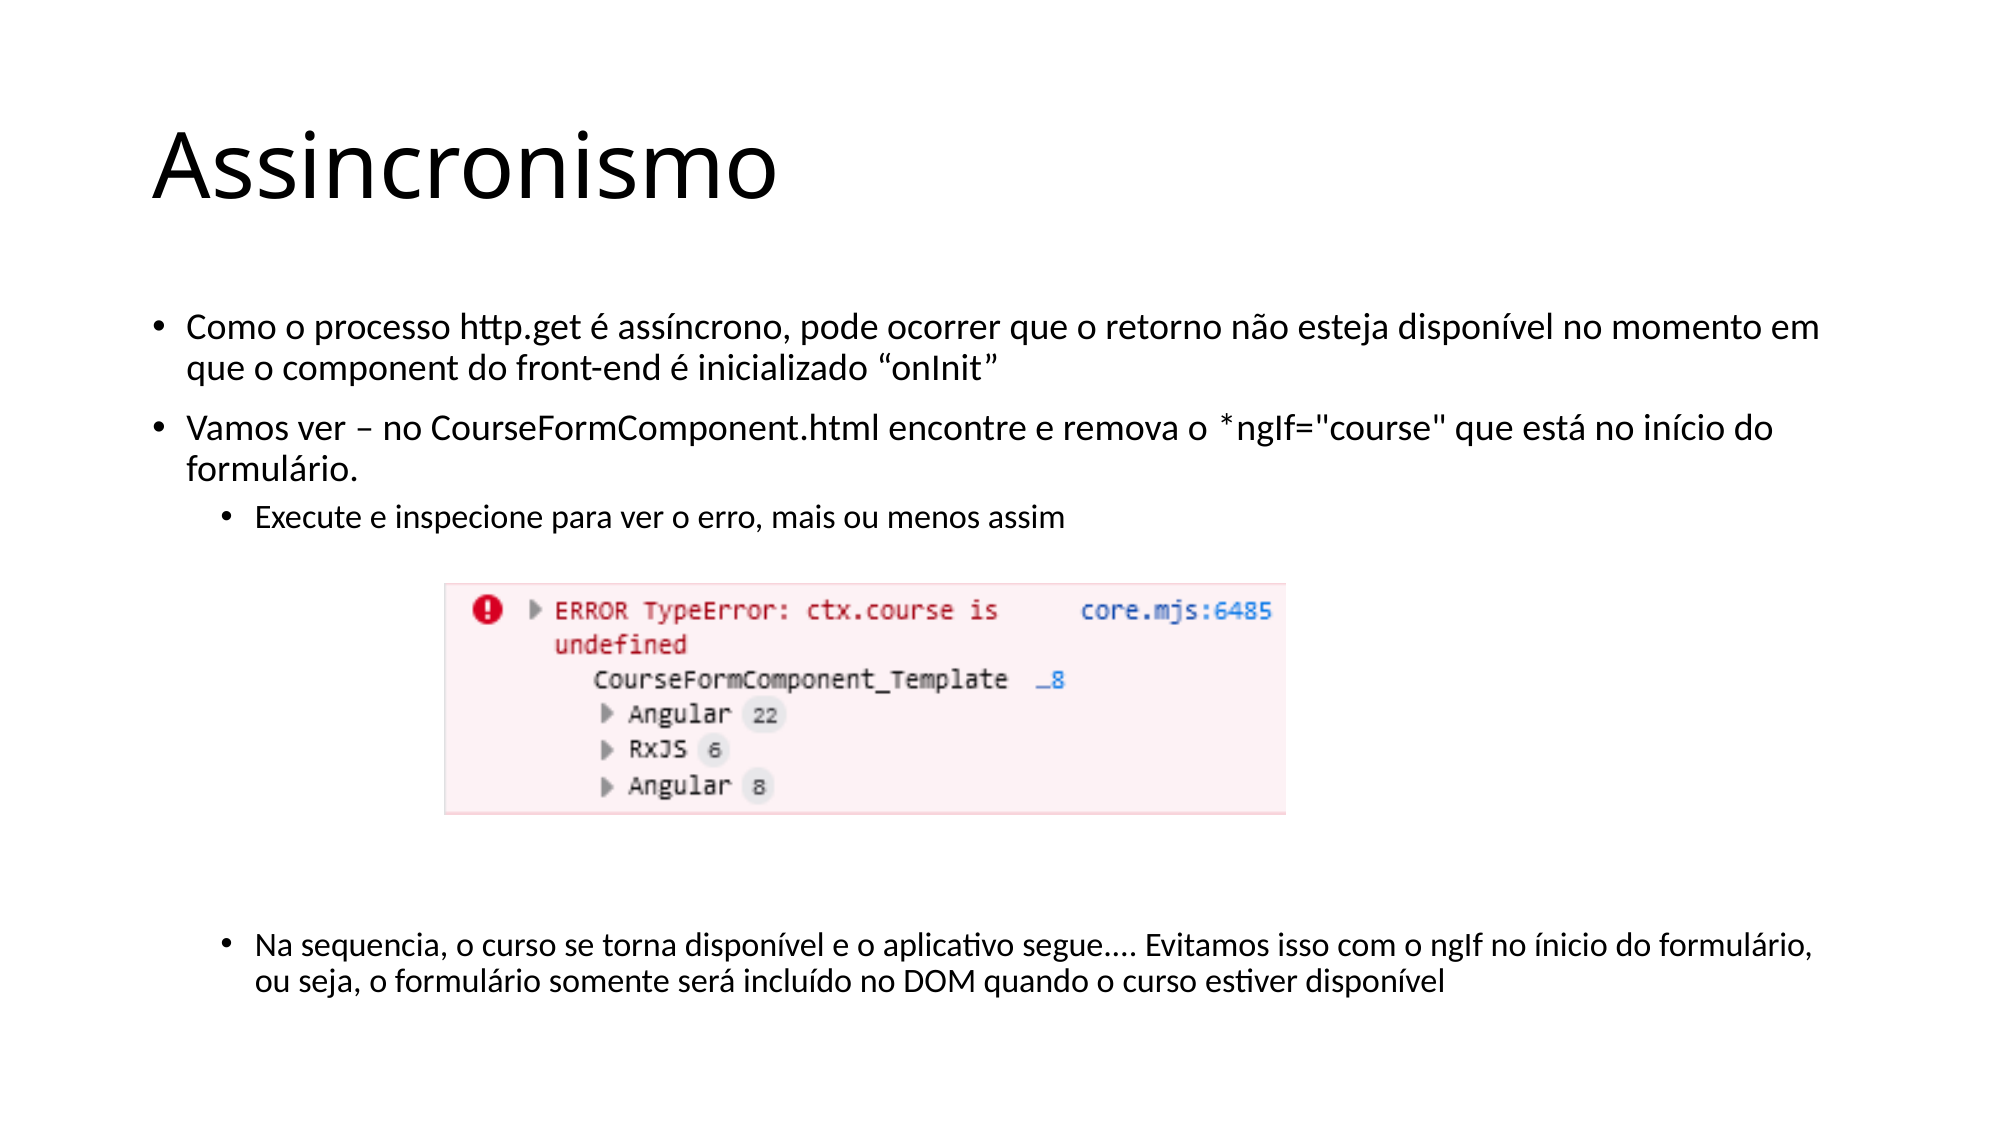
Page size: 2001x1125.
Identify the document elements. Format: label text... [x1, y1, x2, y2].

title Assincronismo [137, 59, 1863, 278]
picture [444, 583, 1286, 815]
list Como o processo http.get é assíncrono, pode ocorrer que o retorno não esteja disponível no momento em que o component do front-end é inicializado “onInit” Vamos ver – no CourseFormComponent.html encontre e remova o *ngIf="course" que está no início do formulário. Execute e inspecione para ver o erro, mais ou menos assim Na sequencia, o curso se torna disponível e o aplicativo segue.... Evitamos isso com o ngIf no ínicio do formulário, ou seja, o formulário somente será incluído no DOM quando o curso estiver disponível [137, 299, 1863, 1014]
